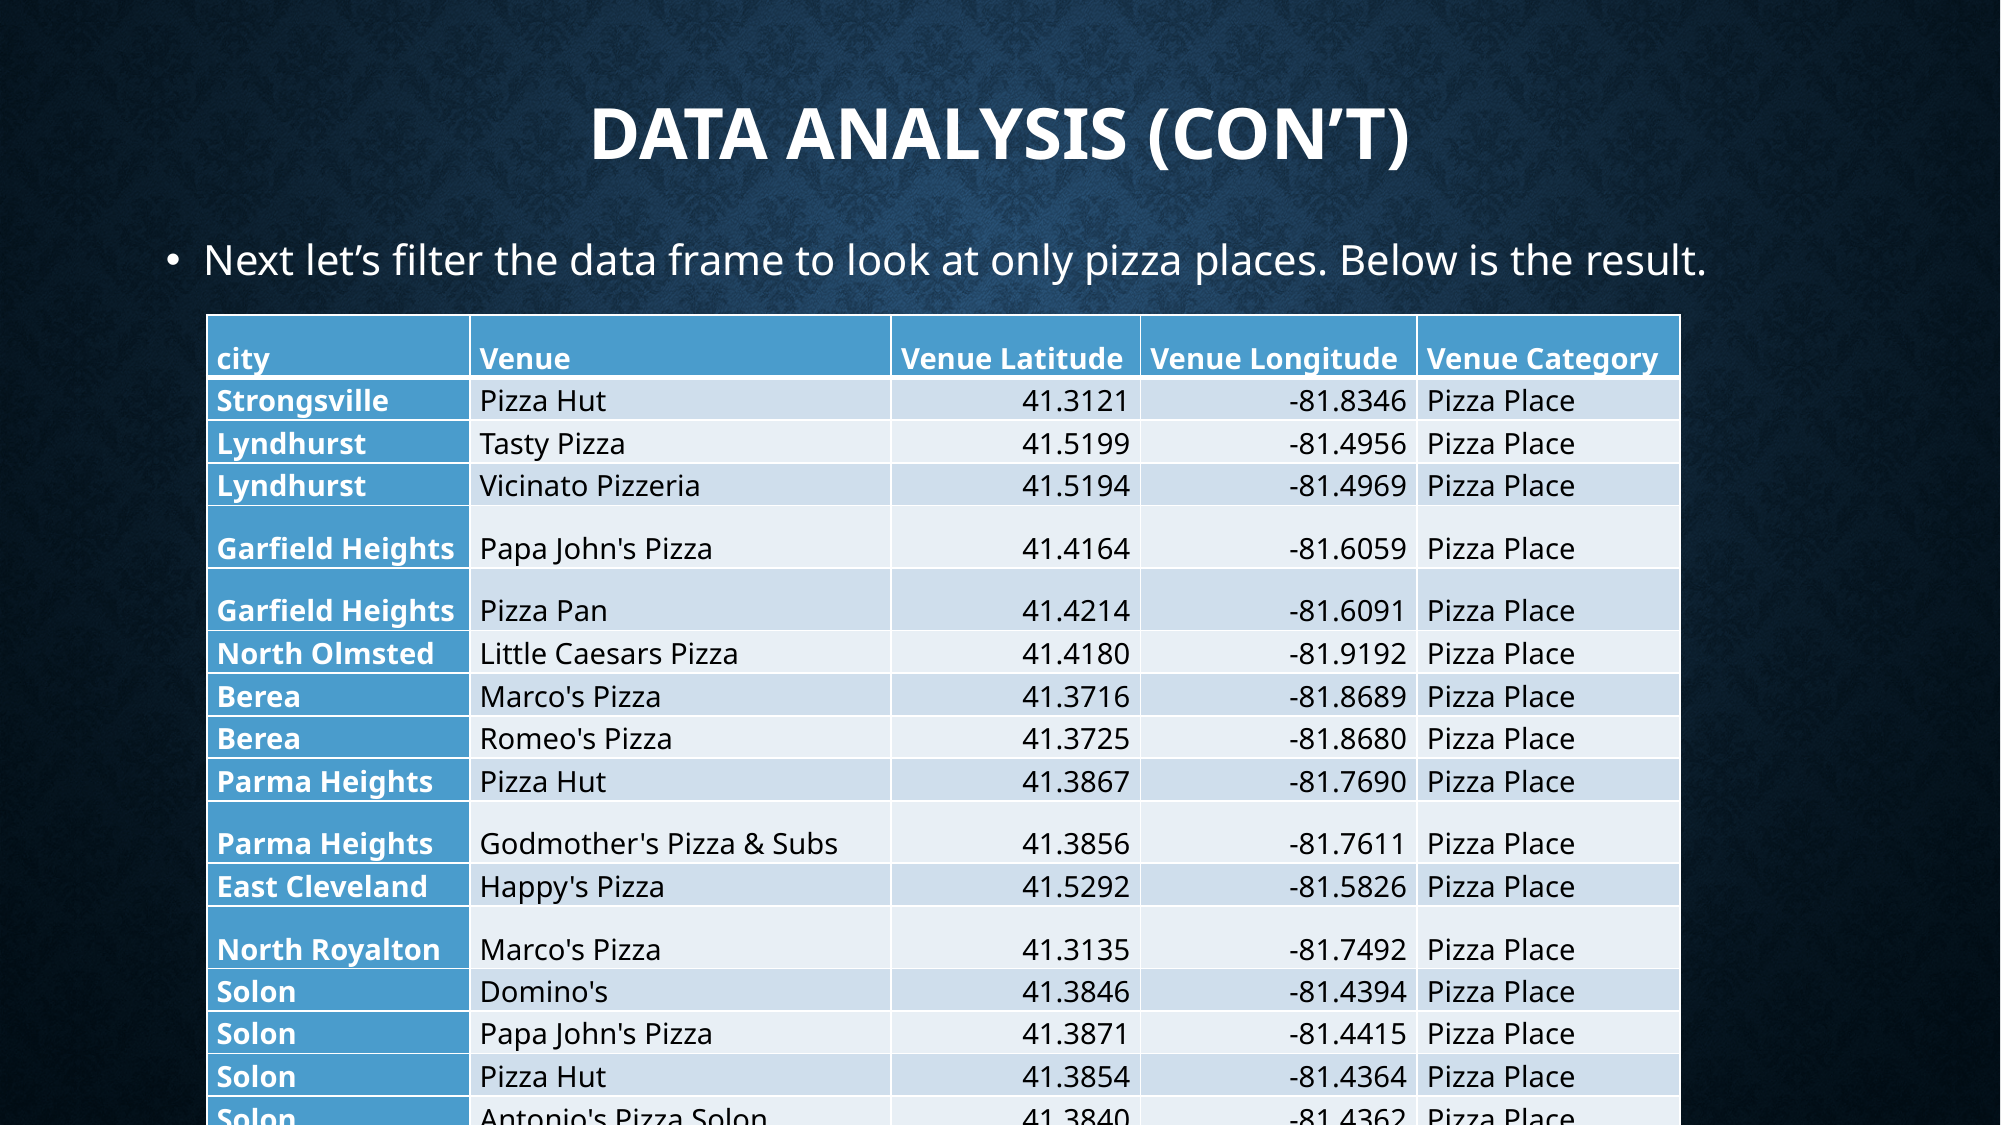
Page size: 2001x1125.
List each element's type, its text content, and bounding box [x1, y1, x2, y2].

table_cell -81.7690 [1141, 759, 1416, 800]
table_cell Vicinato Pizzeria [471, 464, 890, 505]
table_cell Solon [208, 969, 469, 1010]
table_cell Solon [208, 1054, 469, 1095]
table_cell Little Caesars Pizza [471, 631, 890, 672]
list Next let’s filter the data frame to look at only pizza places. Below is the result. [150, 216, 1850, 300]
table_cell Pizza Place [1418, 802, 1679, 862]
table_cell Pizza Hut [471, 759, 890, 800]
table_cell -81.4394 [1141, 969, 1416, 1010]
table_cell 41.4164 [892, 506, 1140, 567]
table_cell Godmother's Pizza & Subs [471, 802, 890, 862]
table_cell Tasty Pizza [471, 421, 890, 462]
table_cell 41.5292 [892, 864, 1140, 905]
table_cell -81.4969 [1141, 464, 1416, 505]
table_cell 41.5194 [892, 464, 1140, 505]
table_cell 41.3716 [892, 674, 1140, 715]
table_cell Pizza Place [1418, 674, 1679, 715]
table_header Venue Longitude [1141, 316, 1416, 375]
table_cell Solon [208, 1012, 469, 1053]
table_cell Pizza Place [1418, 506, 1679, 567]
table_cell Romeo's Pizza [471, 717, 890, 757]
table_cell Pizza Place [1418, 1097, 1679, 1125]
table_cell Domino's [471, 969, 890, 1010]
table_cell 41.3846 [892, 969, 1140, 1010]
table_cell -81.9192 [1141, 631, 1416, 672]
table_cell North Olmsted [208, 631, 469, 672]
table_cell 41.3871 [892, 1012, 1140, 1053]
table_cell Lyndhurst [208, 464, 469, 505]
table_header Venue [471, 316, 890, 375]
table_cell East Cleveland [208, 864, 469, 905]
table_cell Pizza Hut [471, 1054, 890, 1095]
table_cell Pizza Hut [471, 380, 890, 419]
table_cell -81.4364 [1141, 1054, 1416, 1095]
table_cell Pizza Place [1418, 1012, 1679, 1053]
table_cell -81.4362 [1141, 1097, 1416, 1125]
table_cell Parma Heights [208, 759, 469, 800]
table_header city [208, 316, 469, 375]
table_cell 41.3121 [892, 380, 1140, 419]
table_cell 41.3725 [892, 717, 1140, 757]
table_cell Garfield Heights [208, 569, 469, 630]
table_cell Pizza Place [1418, 569, 1679, 630]
table_cell 41.4180 [892, 631, 1140, 672]
table_cell Papa John's Pizza [471, 1012, 890, 1053]
table_cell 41.3135 [892, 907, 1140, 968]
table_cell 41.5199 [892, 421, 1140, 462]
table_cell Pizza Place [1418, 421, 1679, 462]
table_cell -81.4956 [1141, 421, 1416, 462]
table_cell -81.4415 [1141, 1012, 1416, 1053]
table_cell Garfield Heights [208, 506, 469, 567]
table_cell -81.8346 [1141, 380, 1416, 419]
table_cell -81.7611 [1141, 802, 1416, 862]
table_cell 41.3840 [892, 1097, 1140, 1125]
title Data Analysis (con’t) [150, 56, 1850, 216]
table_header Venue Category [1418, 316, 1679, 375]
table_cell Pizza Place [1418, 759, 1679, 800]
table_cell Pizza Place [1418, 864, 1679, 905]
table_cell North Royalton [208, 907, 469, 968]
table_cell Pizza Place [1418, 380, 1679, 419]
table_cell Pizza Place [1418, 1054, 1679, 1095]
table_cell -81.6091 [1141, 569, 1416, 630]
table_cell -81.8689 [1141, 674, 1416, 715]
table_cell 41.3854 [892, 1054, 1140, 1095]
table_cell 41.4214 [892, 569, 1140, 630]
table_cell -81.7492 [1141, 907, 1416, 968]
table_cell Antonio's Pizza Solon [471, 1097, 890, 1125]
table_cell Pizza Place [1418, 717, 1679, 757]
table_cell Marco's Pizza [471, 907, 890, 968]
table_cell Happy's Pizza [471, 864, 890, 905]
table_cell Berea [208, 717, 469, 757]
table_cell Papa John's Pizza [471, 506, 890, 567]
table_cell -81.8680 [1141, 717, 1416, 757]
table_cell Parma Heights [208, 802, 469, 862]
table_cell Pizza Place [1418, 969, 1679, 1010]
table_cell Pizza Place [1418, 631, 1679, 672]
table_cell Pizza Place [1418, 907, 1679, 968]
table_cell -81.5826 [1141, 864, 1416, 905]
table_cell 41.3867 [892, 759, 1140, 800]
table_cell Pizza Place [1418, 464, 1679, 505]
table_cell -81.6059 [1141, 506, 1416, 567]
table_cell 41.3856 [892, 802, 1140, 862]
table_cell Marco's Pizza [471, 674, 890, 715]
table_cell Lyndhurst [208, 421, 469, 462]
table_cell Pizza Pan [471, 569, 890, 630]
table_cell Berea [208, 674, 469, 715]
table_cell Strongsville [208, 380, 469, 419]
table_cell Solon [208, 1097, 469, 1125]
table_header Venue Latitude [892, 316, 1140, 375]
